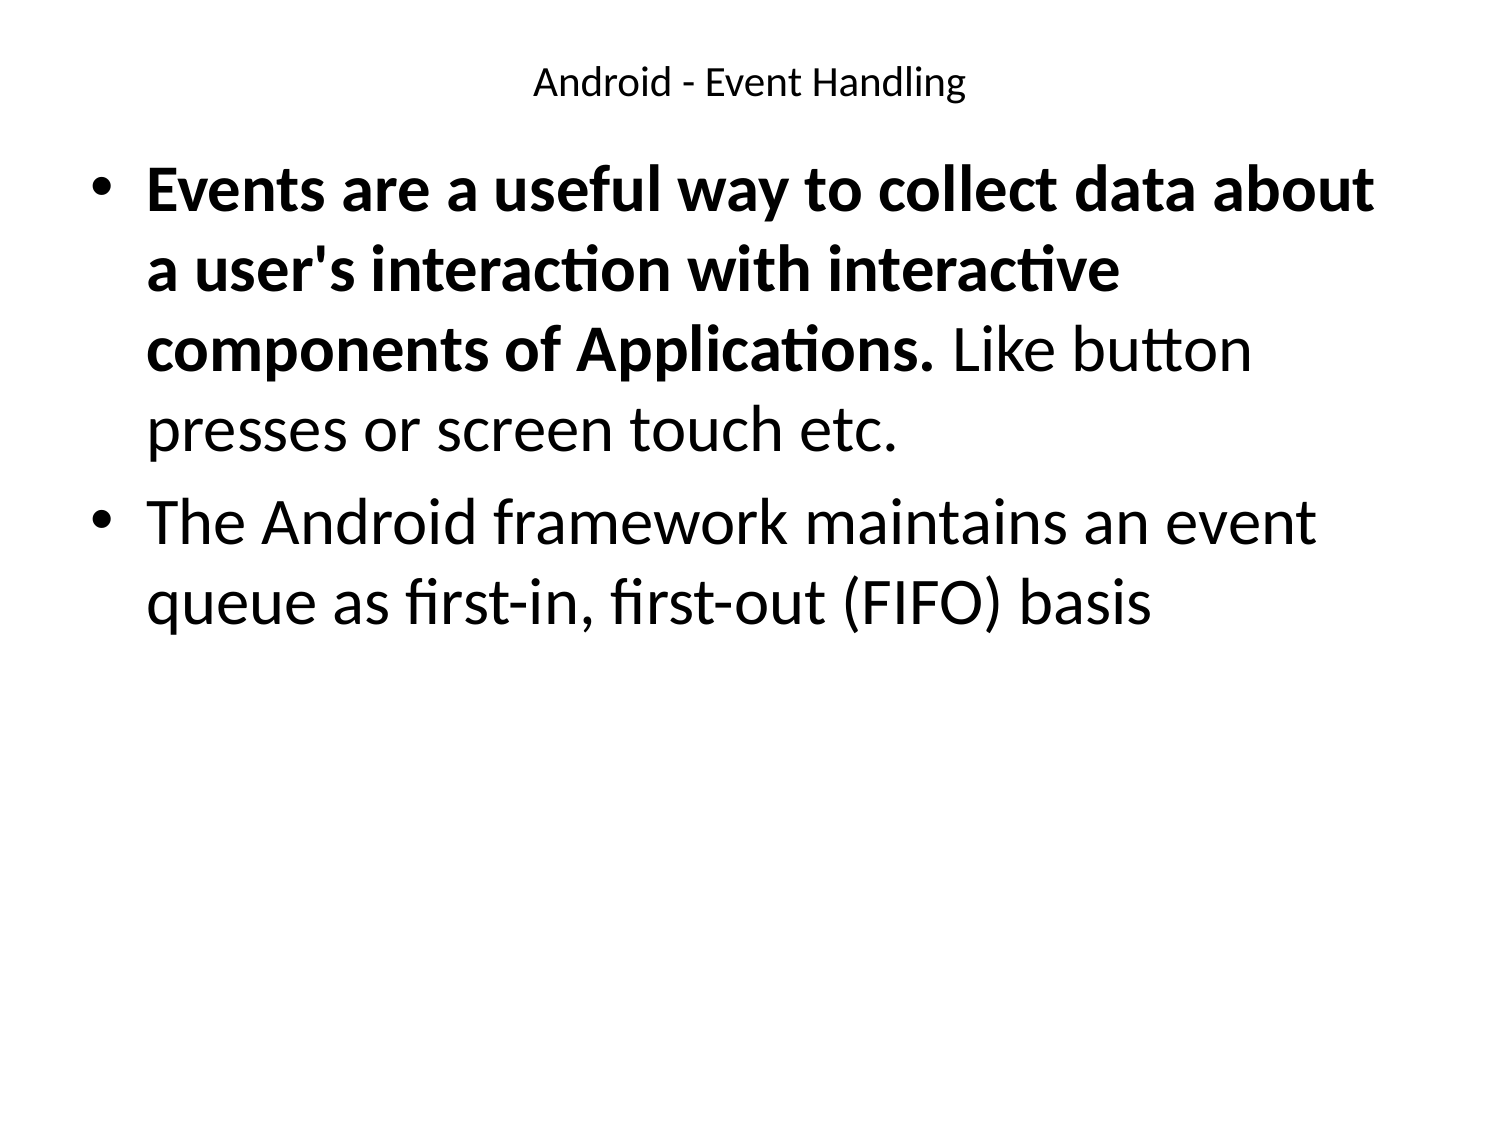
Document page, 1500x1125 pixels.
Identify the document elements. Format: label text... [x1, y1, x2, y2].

title Android - Event Handling [75, 45, 1425, 113]
list Events are a useful way to collect data about a user's interaction with interactive components of Applications. Like button presses or screen touch etc. The Android framework maintains an event queue as first-in, first-out (FIFO) basis [75, 137, 1425, 1005]
